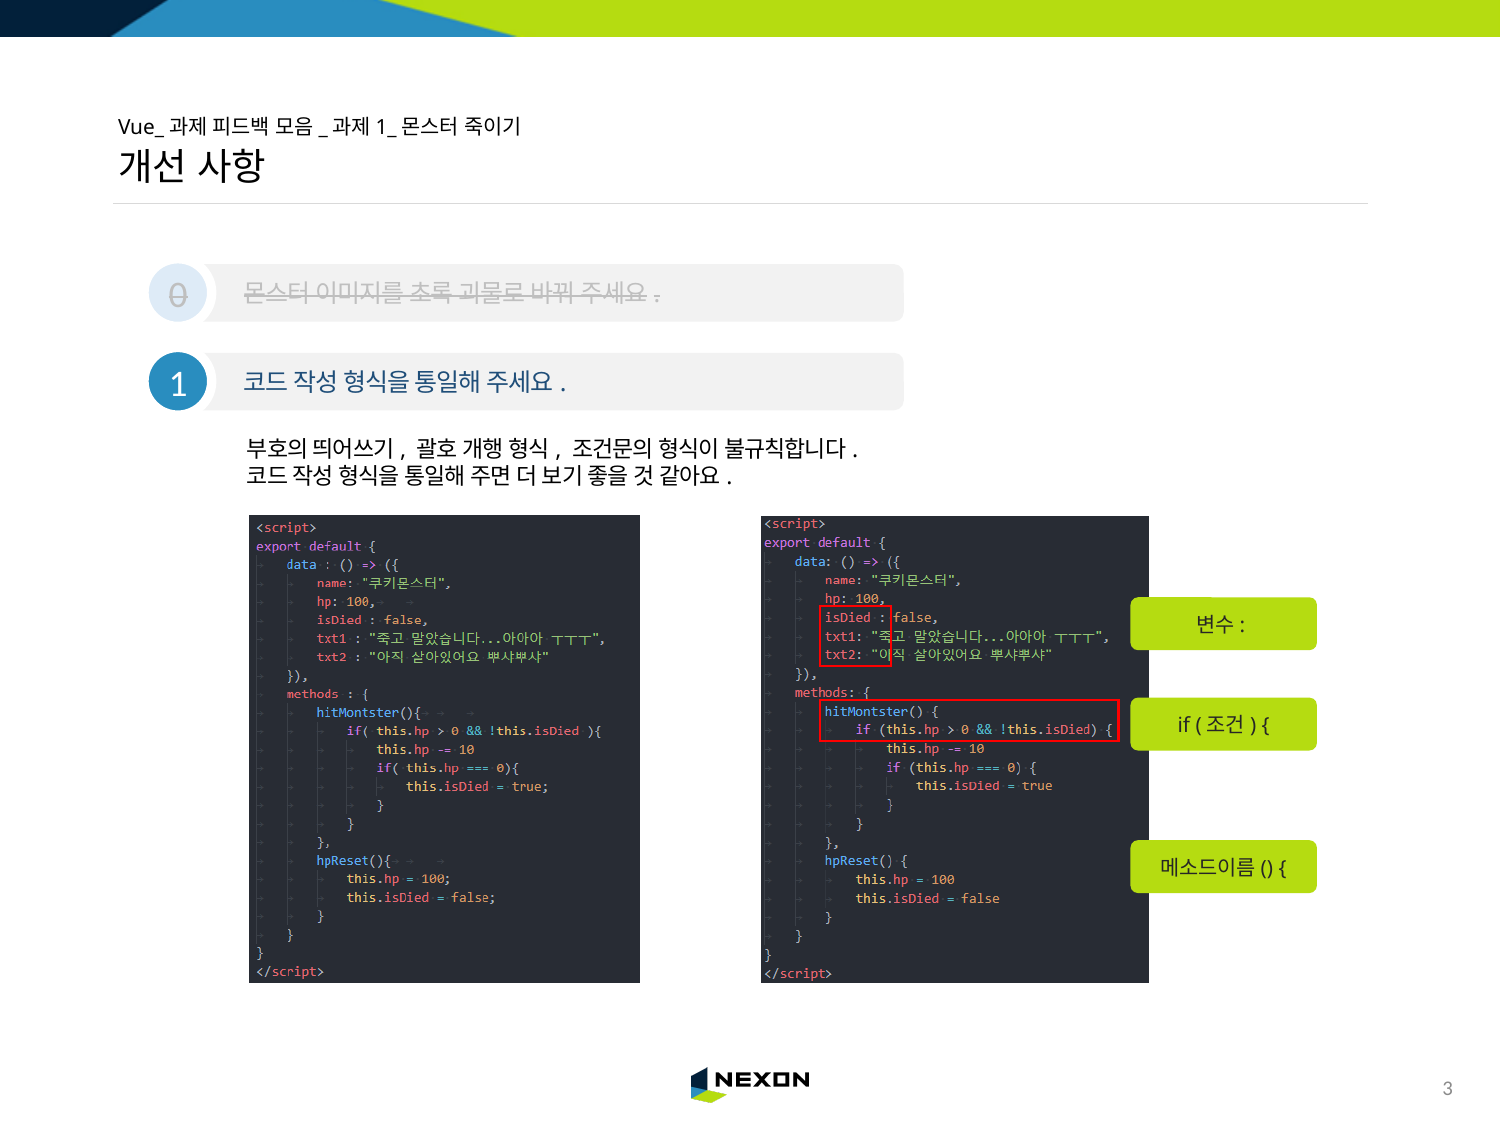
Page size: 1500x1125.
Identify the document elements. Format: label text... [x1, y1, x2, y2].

text_box 메소드이름() { [1149, 839, 1318, 895]
picture [761, 516, 1149, 983]
text_box 변수: [1149, 596, 1318, 652]
text_box 0 [142, 257, 213, 328]
text_box 몬스터 이미지를 초록 괴물로 바꿔 주세요. [197, 263, 905, 323]
text_box 코드 작성 형식을 통일해 주세요. [197, 351, 905, 412]
picture [0, 0, 1500, 37]
text_box if (조건) { [1149, 696, 1318, 752]
text_box 부호의 띄어쓰기, 괄호 개행 형식, 조건문의 형식이 불규칙합니다. 코드 작성 형식을 통일해 주면 더 보기 좋을 것 같아요. [232, 426, 1368, 497]
text_box 1 [142, 346, 213, 417]
title Vue_과제 피드백 모음_과제1_몬스터 죽이기 개선 사항 [103, 90, 1397, 209]
picture [249, 515, 640, 983]
slide_number 2 [1130, 1056, 1468, 1117]
picture [691, 1067, 809, 1103]
